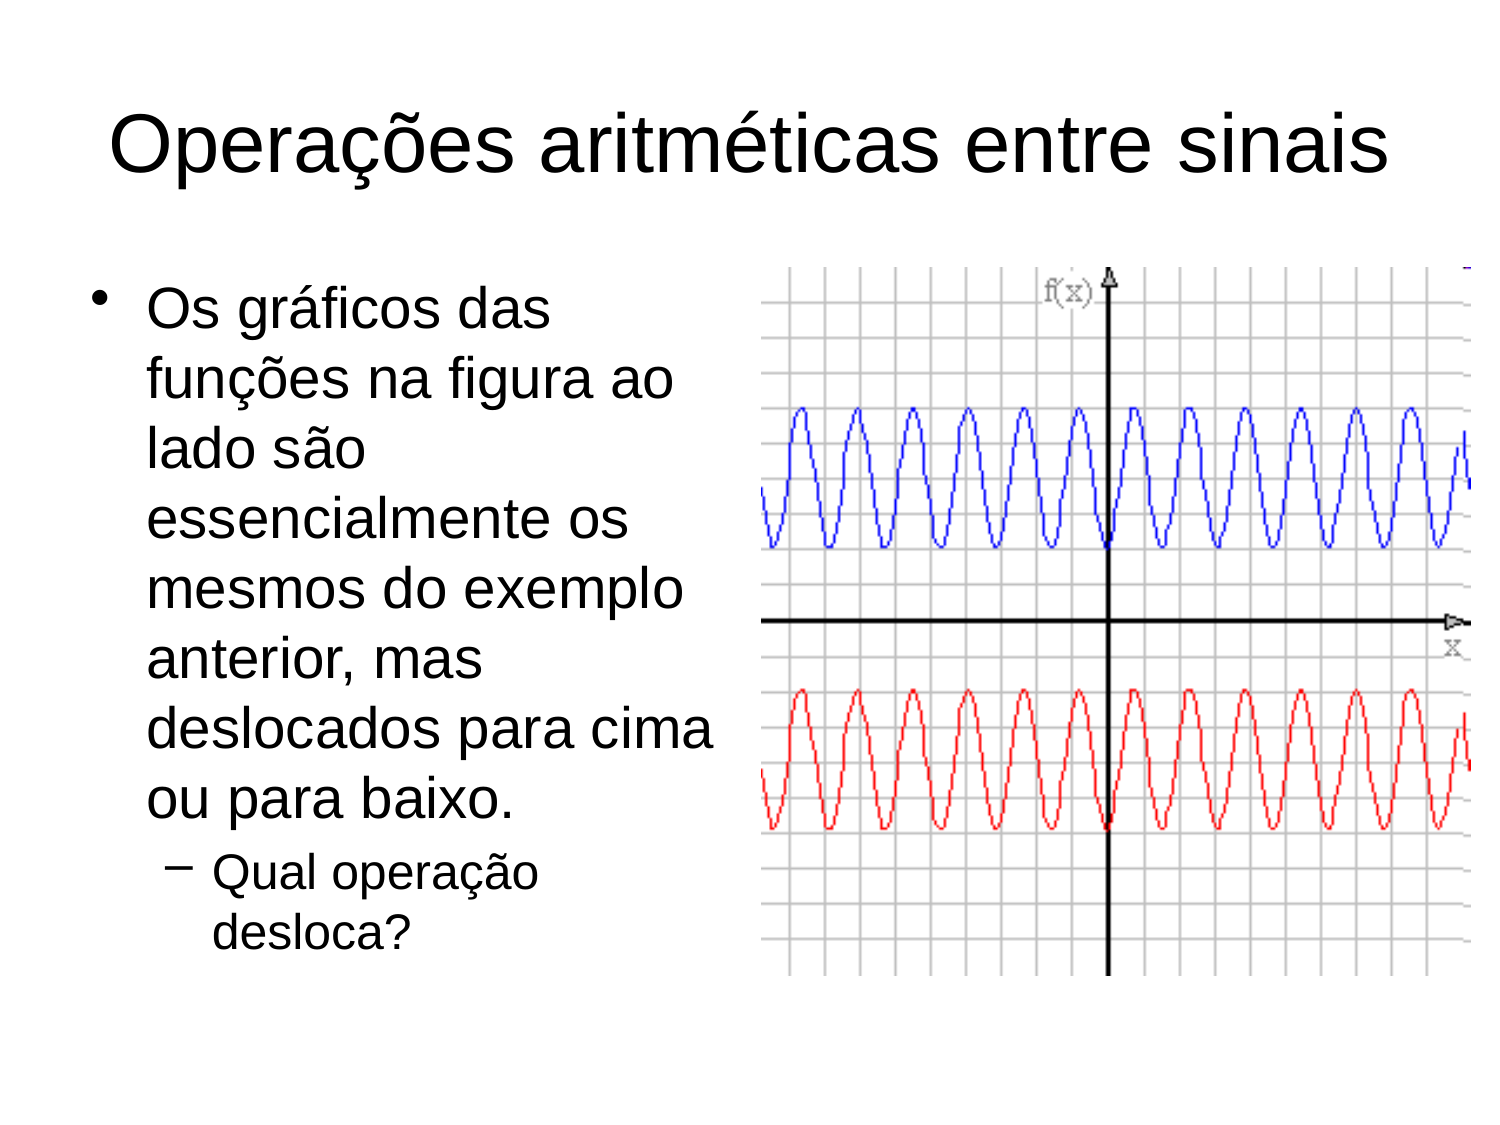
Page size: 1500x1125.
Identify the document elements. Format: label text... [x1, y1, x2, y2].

picture [761, 266, 1471, 977]
title Operações aritméticas entre sinais [75, 45, 1425, 233]
list Os gráficos das funções na figura ao lado são essencialmente os mesmos do exemplo anterior, mas deslocados para cima ou para baixo. Qual operação desloca? [75, 262, 738, 1005]
